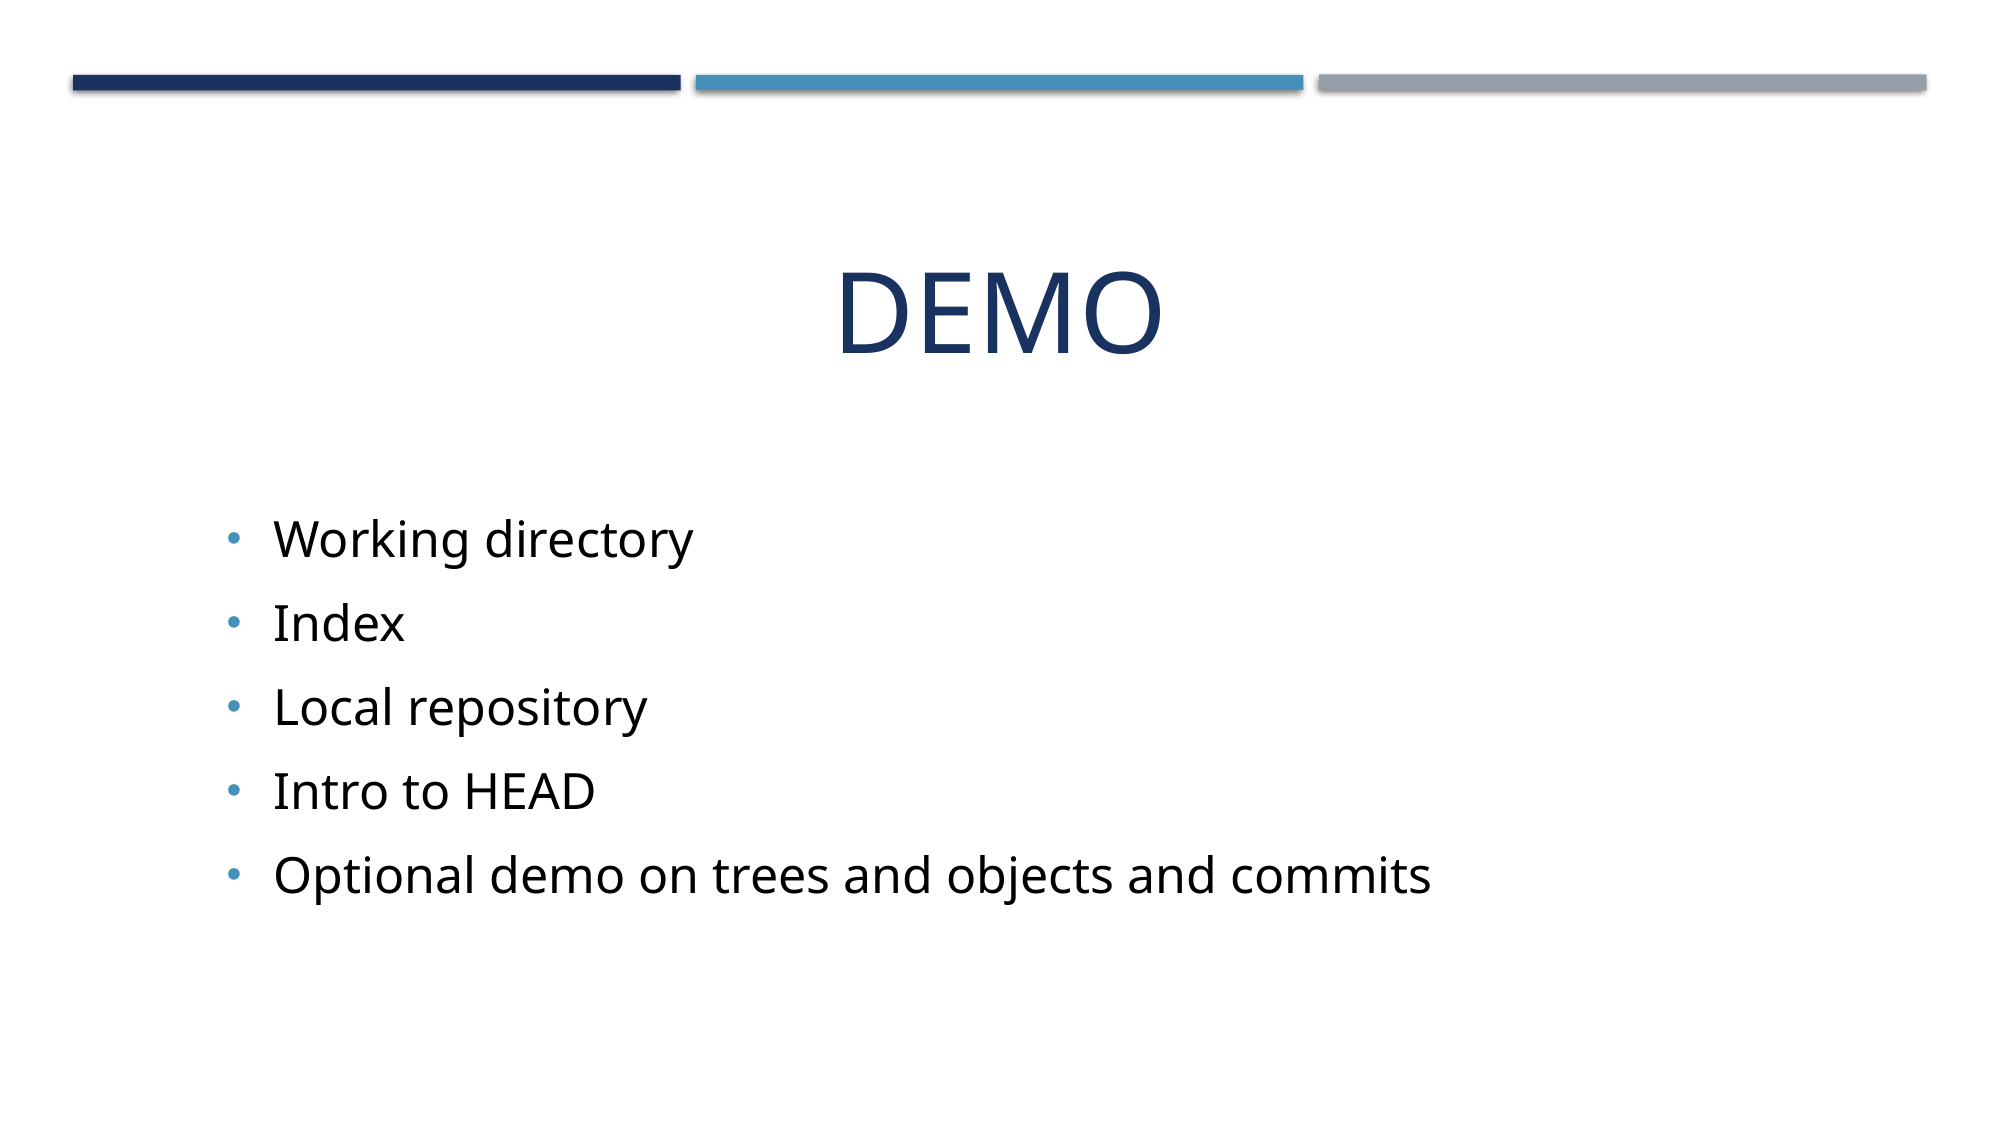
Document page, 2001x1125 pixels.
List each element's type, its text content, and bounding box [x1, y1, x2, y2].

title DEMO [230, 221, 1770, 384]
text_box Working directory Index Local repository Intro to HEAD Optional demo on trees and objects and commits [226, 483, 1774, 904]
